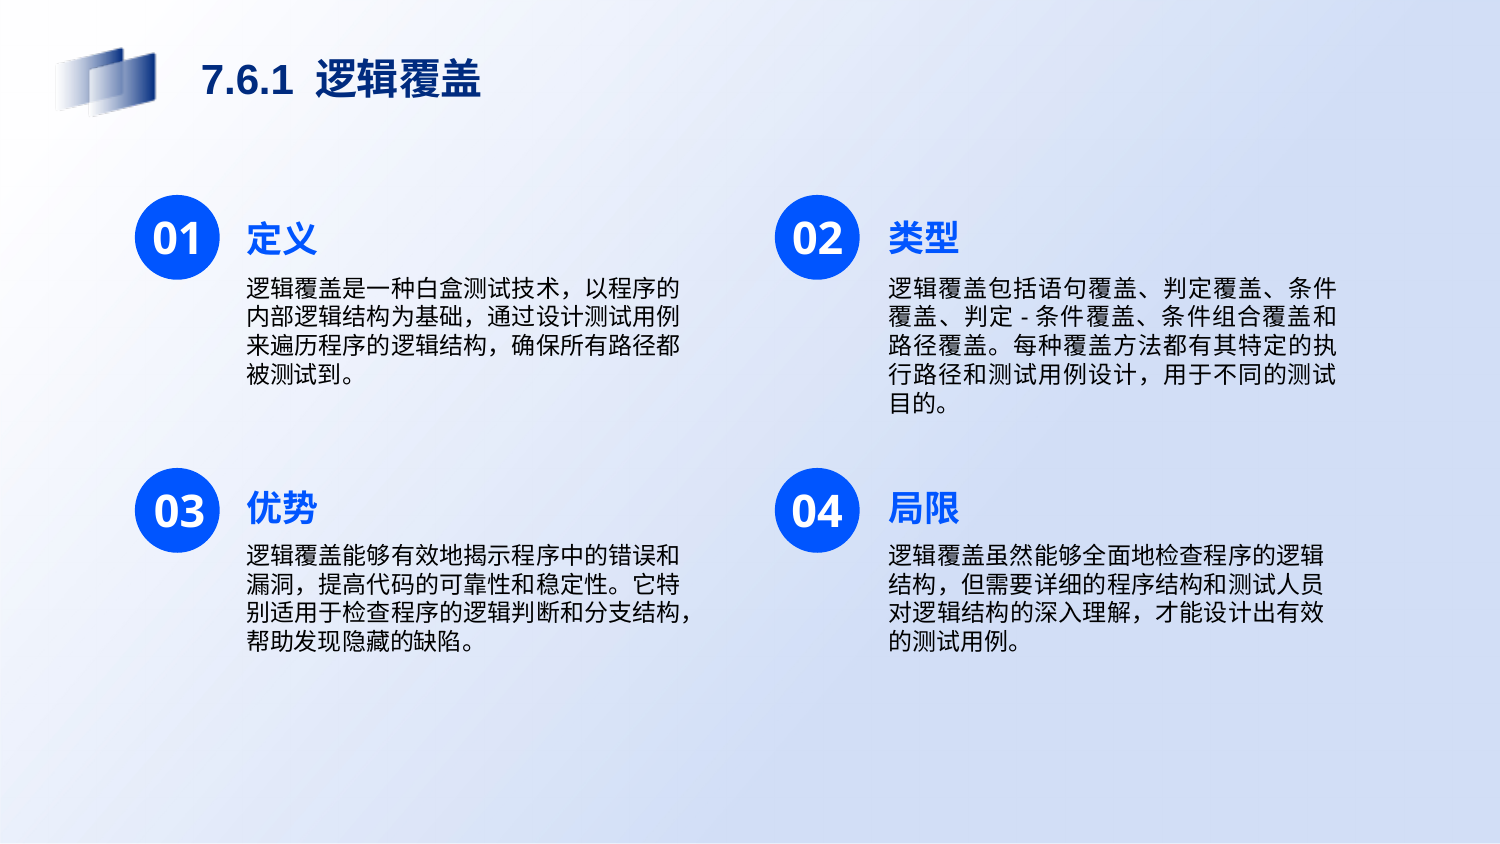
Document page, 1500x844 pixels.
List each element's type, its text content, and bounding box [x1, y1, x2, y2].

text_box 局限 [873, 465, 1368, 545]
picture [0, 0, 1500, 844]
text_box 类型 [873, 195, 1368, 275]
text_box 逻辑覆盖包括语句覆盖、判定覆盖、条件覆盖、判定-条件覆盖、条件组合覆盖和路径覆盖。每种覆盖方法都有其特定的执行路径和测试用例设计，用于不同的测试目的。 [873, 257, 1353, 433]
text_box 逻辑覆盖虽然能够全面地检查程序的逻辑结构，但需要详细的程序结构和测试人员对逻辑结构的深入理解，才能设计出有效的测试用例。 [873, 524, 1341, 671]
text_box 01 [133, 187, 223, 280]
text_box 优势 [230, 465, 726, 545]
text_box 04 [770, 460, 864, 553]
text_box 逻辑覆盖是一种白盒测试技术，以程序的内部逻辑结构为基础，通过设计测试用例来遍历程序的逻辑结构，确保所有路径都被测试到。 [230, 257, 697, 404]
text_box 逻辑覆盖能够有效地揭示程序中的错误和漏洞，提高代码的可靠性和稳定性。它特别适用于检查程序的逻辑判断和分支结构，帮助发现隐藏的缺陷。 [230, 524, 697, 671]
text_box 7.6.1 逻辑覆盖 [185, 31, 1402, 119]
text_box 02 [768, 187, 867, 280]
text_box 定义 [230, 195, 726, 275]
text_box 03 [131, 460, 228, 553]
